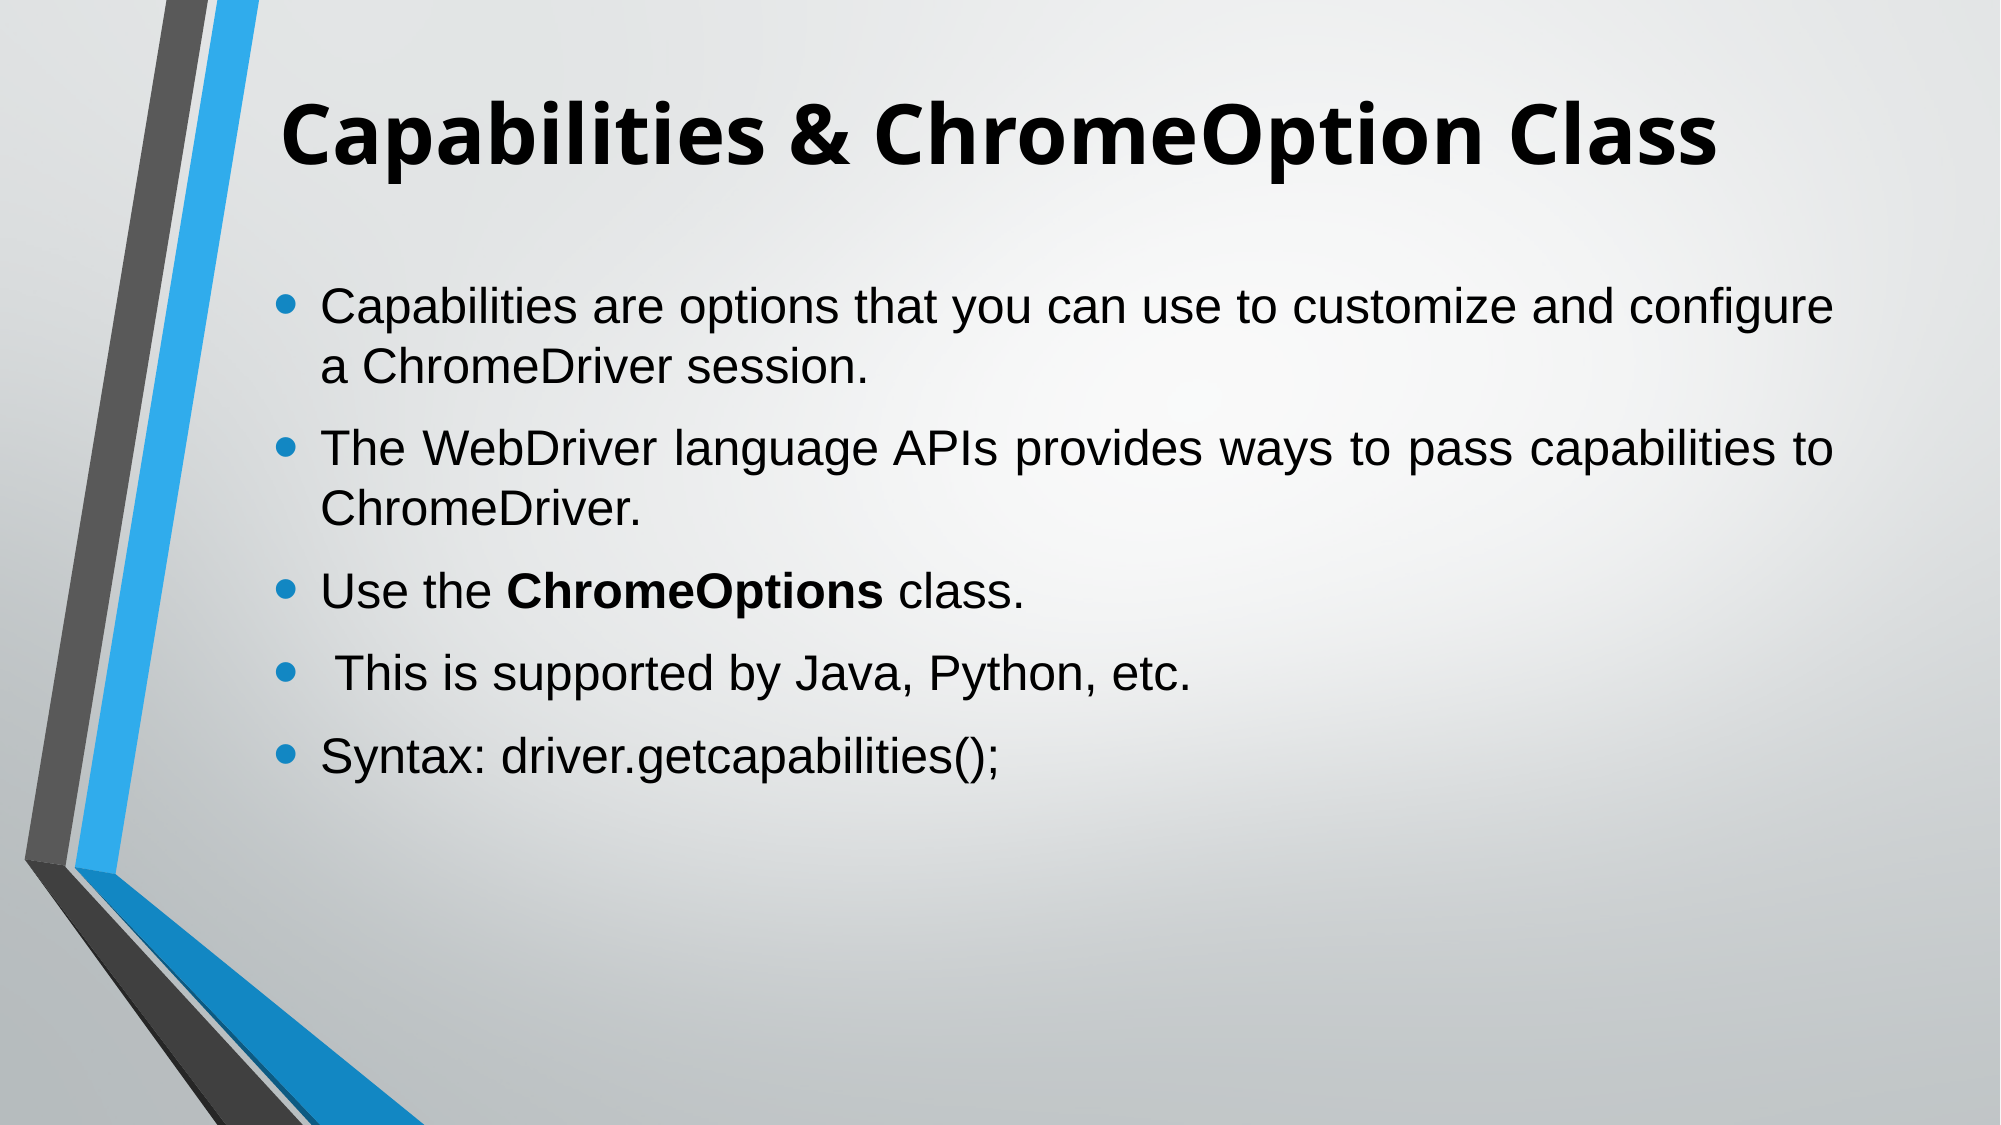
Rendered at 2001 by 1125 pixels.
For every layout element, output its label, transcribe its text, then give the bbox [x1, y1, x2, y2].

title Capabilities & ChromeOption Class [149, 0, 1851, 262]
list Capabilities are options that you can use to customize and configure a ChromeDriver session. The WebDriver language APIs provides ways to pass capabilities to ChromeDriver. Use the ChromeOptions class. This is supported by Java, Python, etc. Syntax: driver.getcapabilities(); [258, 239, 1851, 817]
